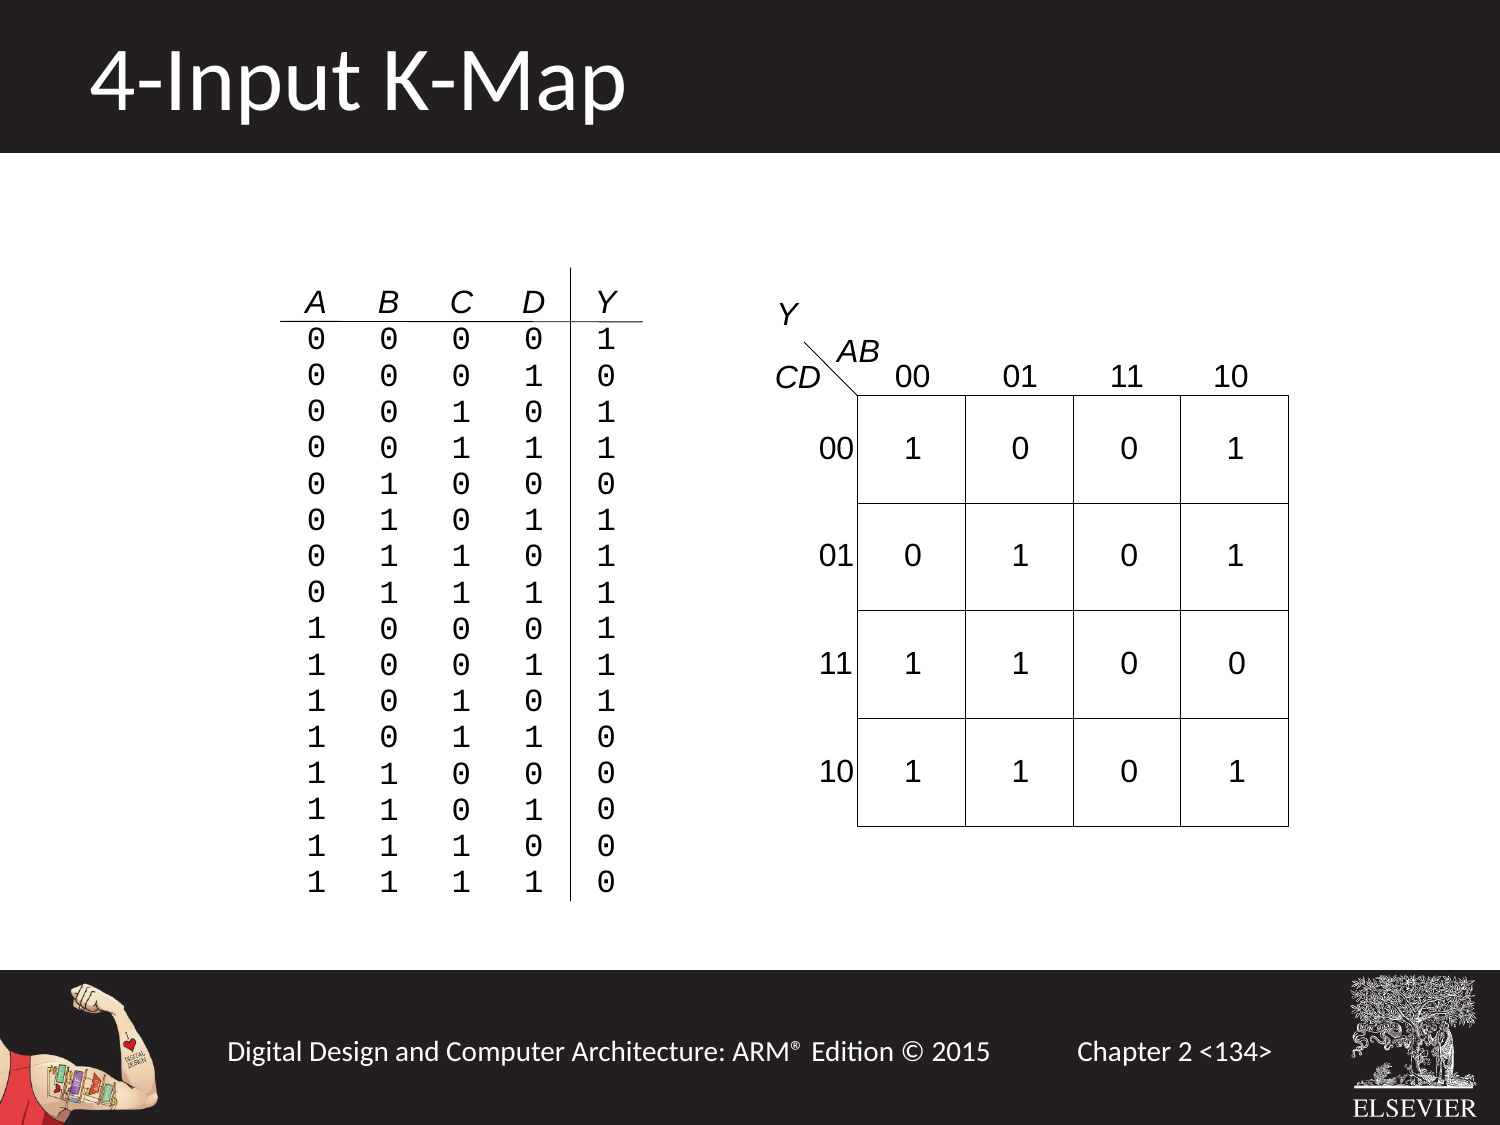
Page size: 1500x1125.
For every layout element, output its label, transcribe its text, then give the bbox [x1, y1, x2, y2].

text_box 4-Input K-Map [75, 11, 1375, 136]
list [749, 287, 1295, 913]
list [274, 262, 649, 926]
picture [1350, 974, 1477, 1117]
picture [0, 979, 163, 1125]
